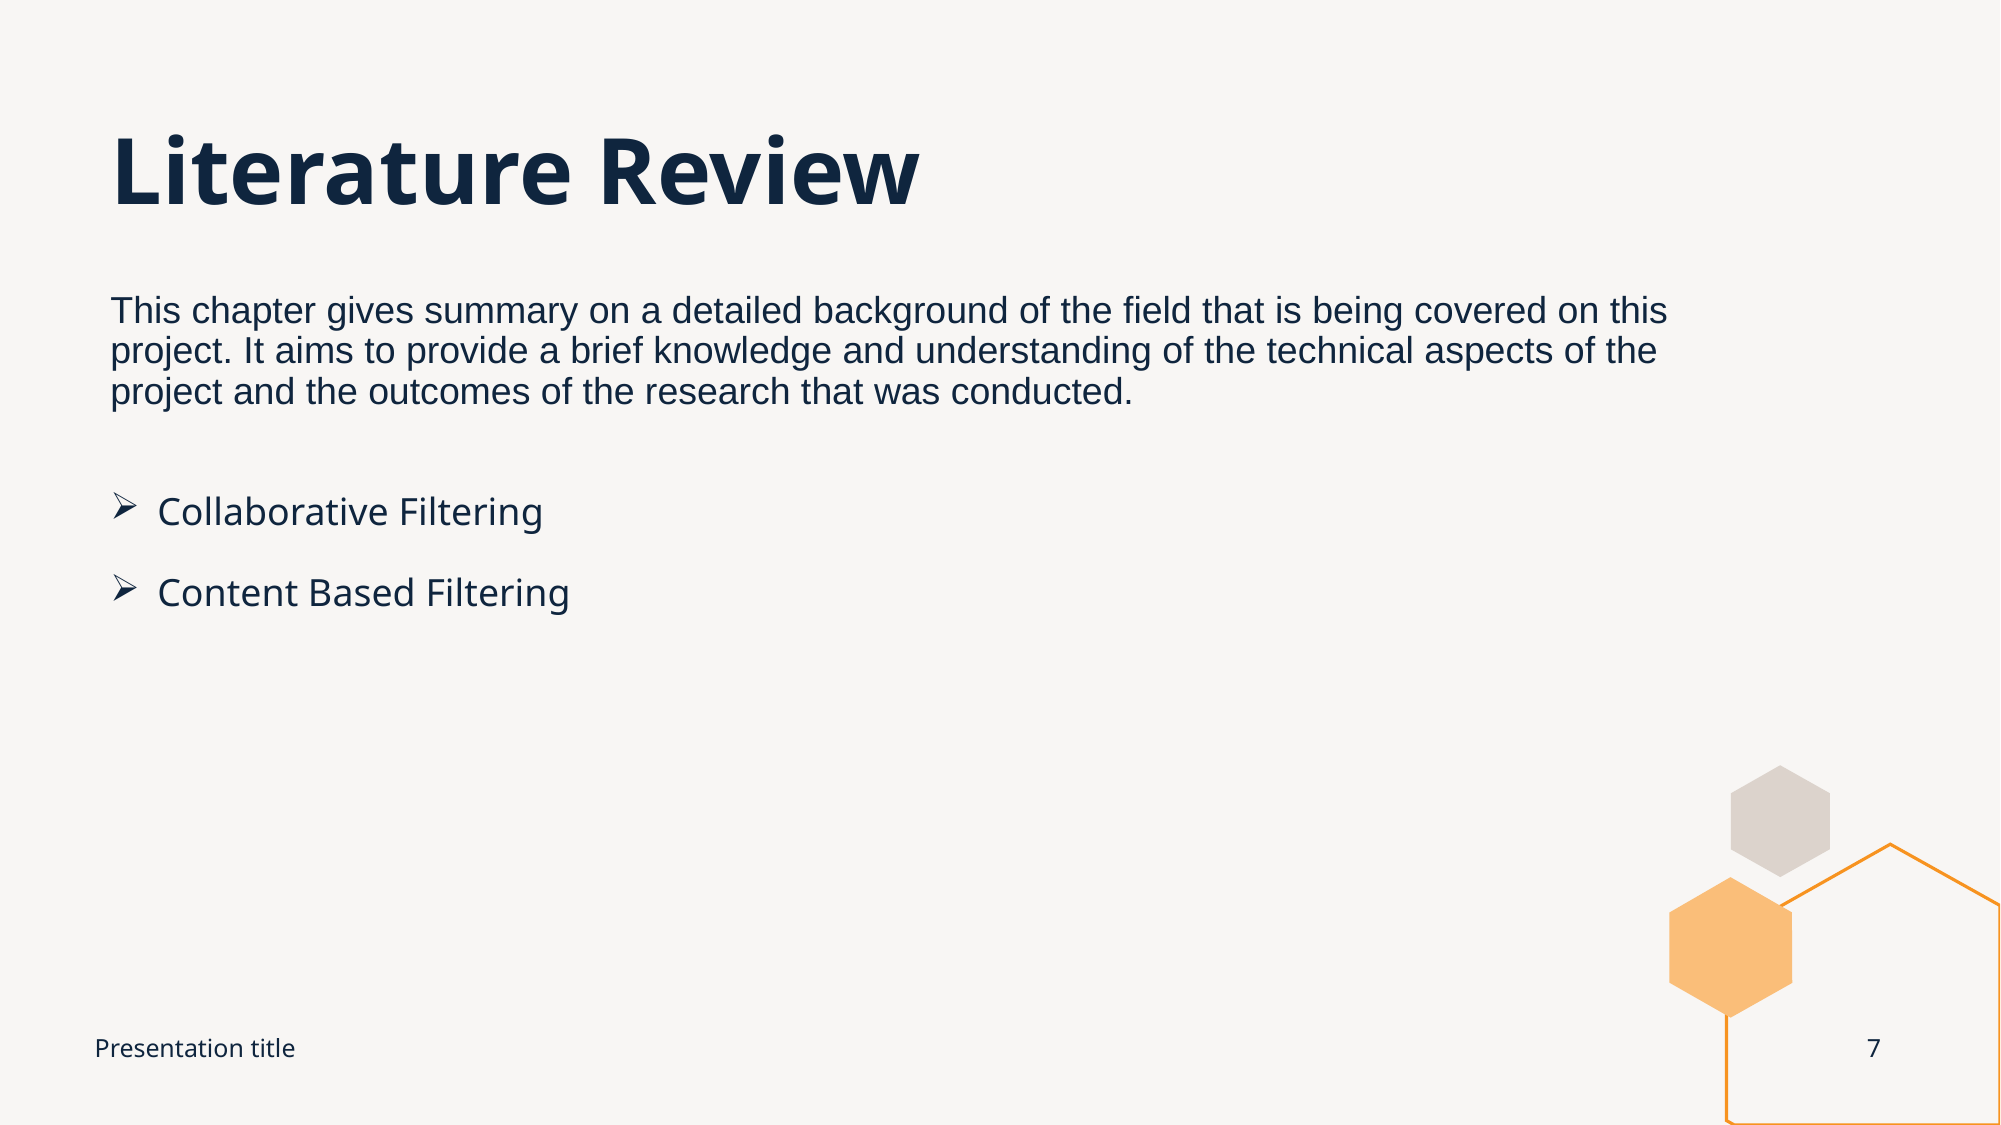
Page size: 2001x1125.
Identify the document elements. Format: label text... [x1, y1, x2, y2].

slide_number 7 [1836, 1020, 1912, 1080]
title Literature Review [95, 118, 1760, 243]
text_box This chapter gives summary on a detailed background of the field that is being covered on this project. It aims to provide a brief knowledge and understanding of the technical aspects of the project and the outcomes of the research that was conducted. Collaborative Filtering Content Based Filtering [95, 283, 1695, 960]
footer Presentation title [79, 1020, 755, 1080]
